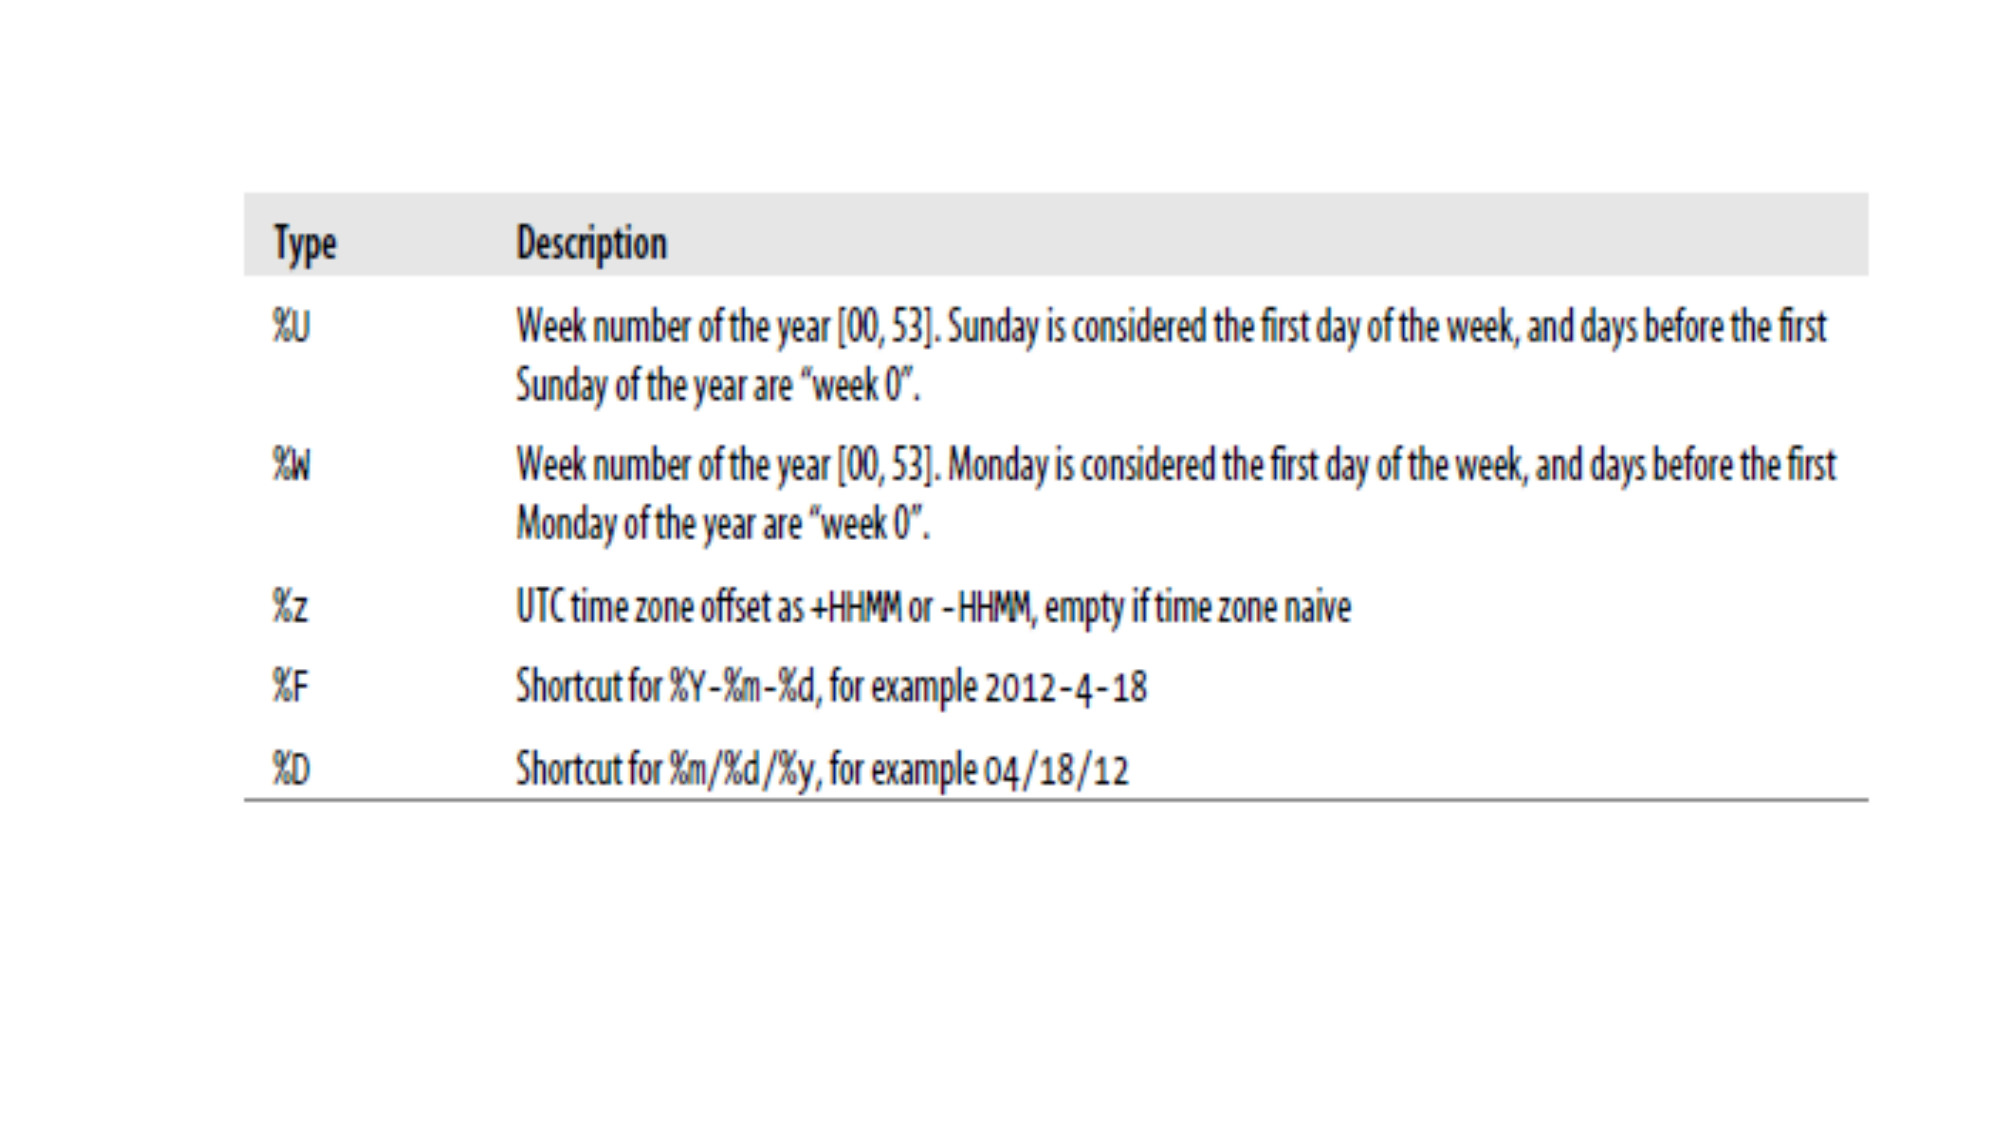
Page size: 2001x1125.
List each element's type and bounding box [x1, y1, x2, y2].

list [228, 104, 1935, 931]
